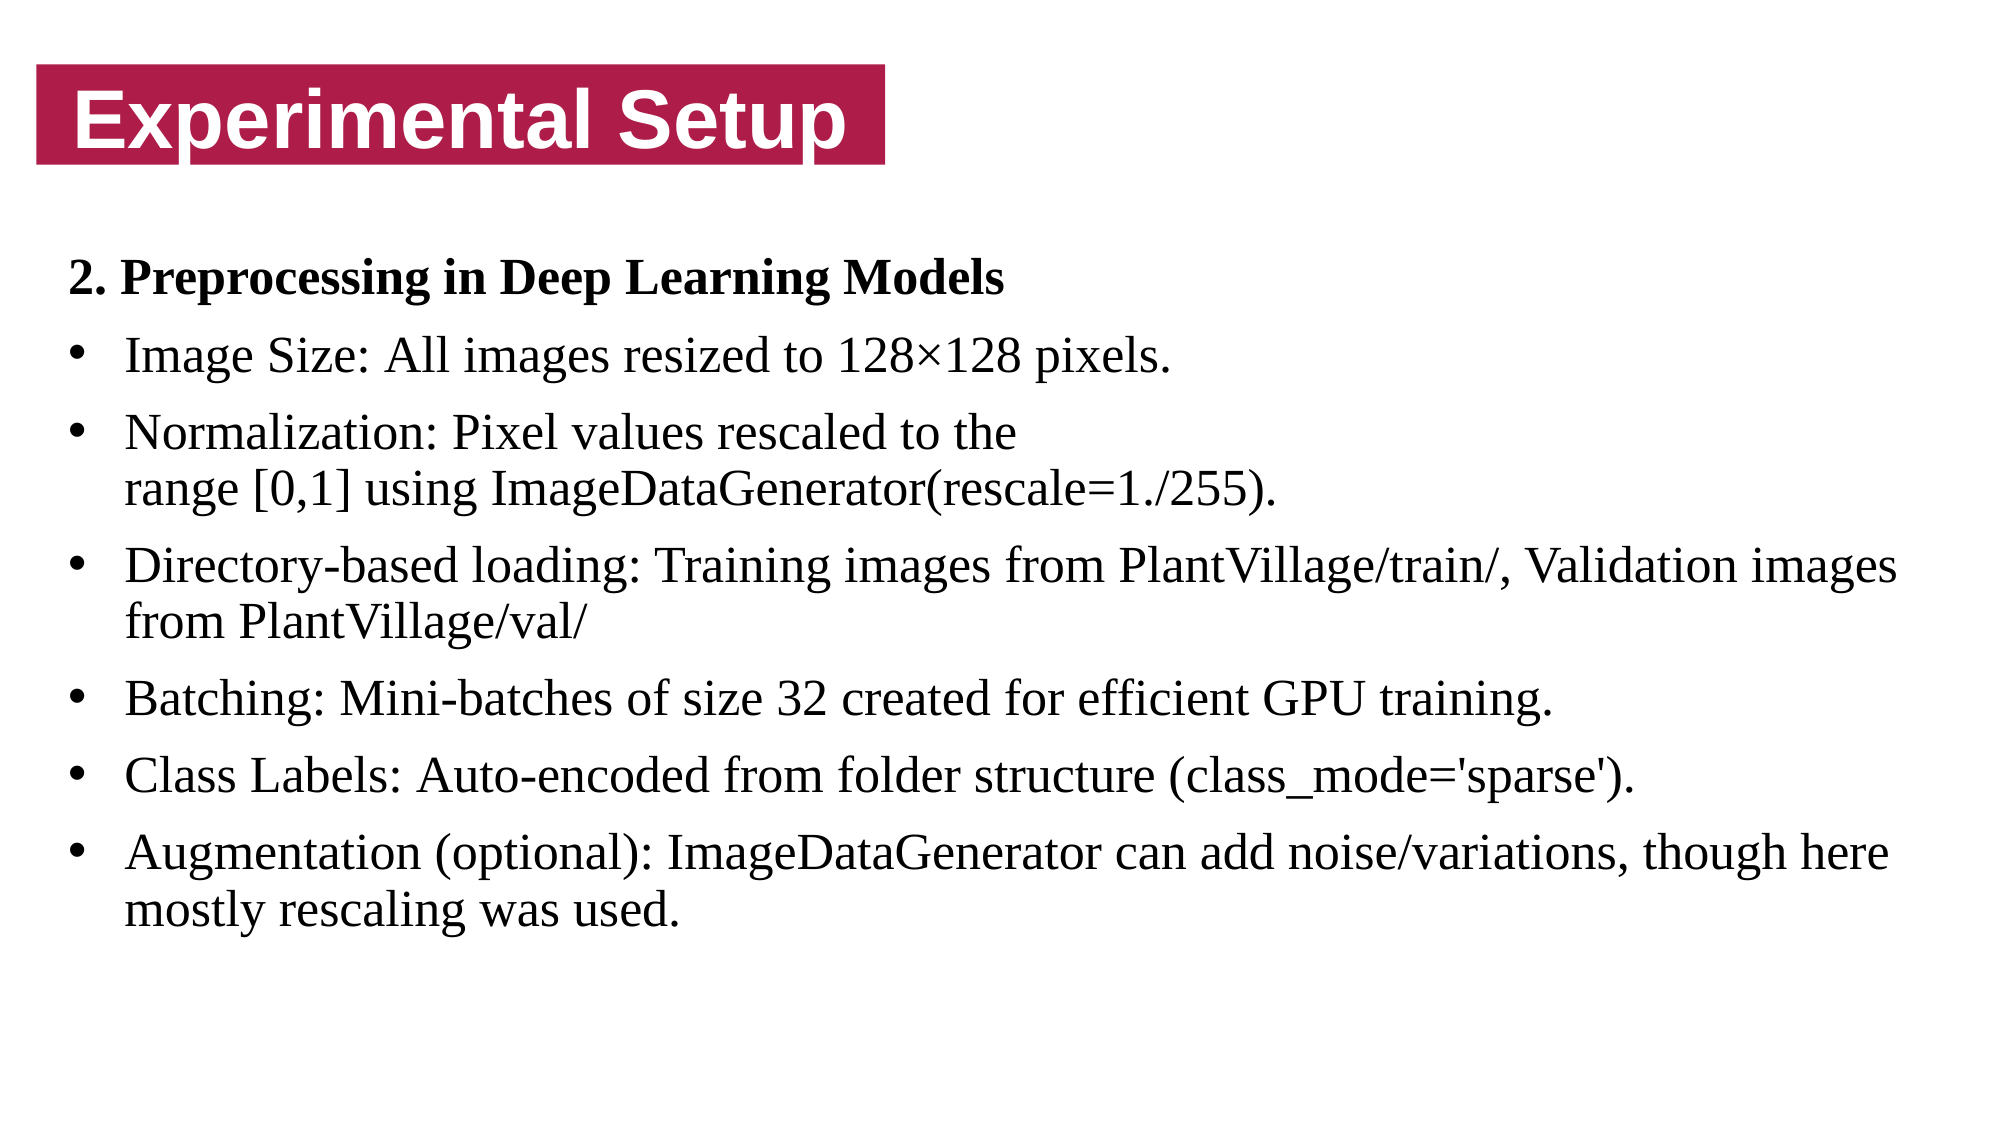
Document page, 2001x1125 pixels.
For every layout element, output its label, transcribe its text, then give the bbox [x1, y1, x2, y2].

list 2. Preprocessing in Deep Learning Models Image Size: All images resized to 128×128 pixels. Normalization: Pixel values rescaled to the range [0,1] using ImageDataGenerator(rescale=1./255). Directory-based loading: Training images from PlantVillage/train/, Validation images from PlantVillage/val/ Batching: Mini-batches of size 32 created for efficient GPU training. Class Labels: Auto-encoded from folder structure (class_mode='sparse'). Augmentation (optional): ImageDataGenerator can add noise/variations, though here mostly rescaling was used. [53, 242, 1915, 945]
text_box Experimental Setup [36, 64, 886, 165]
